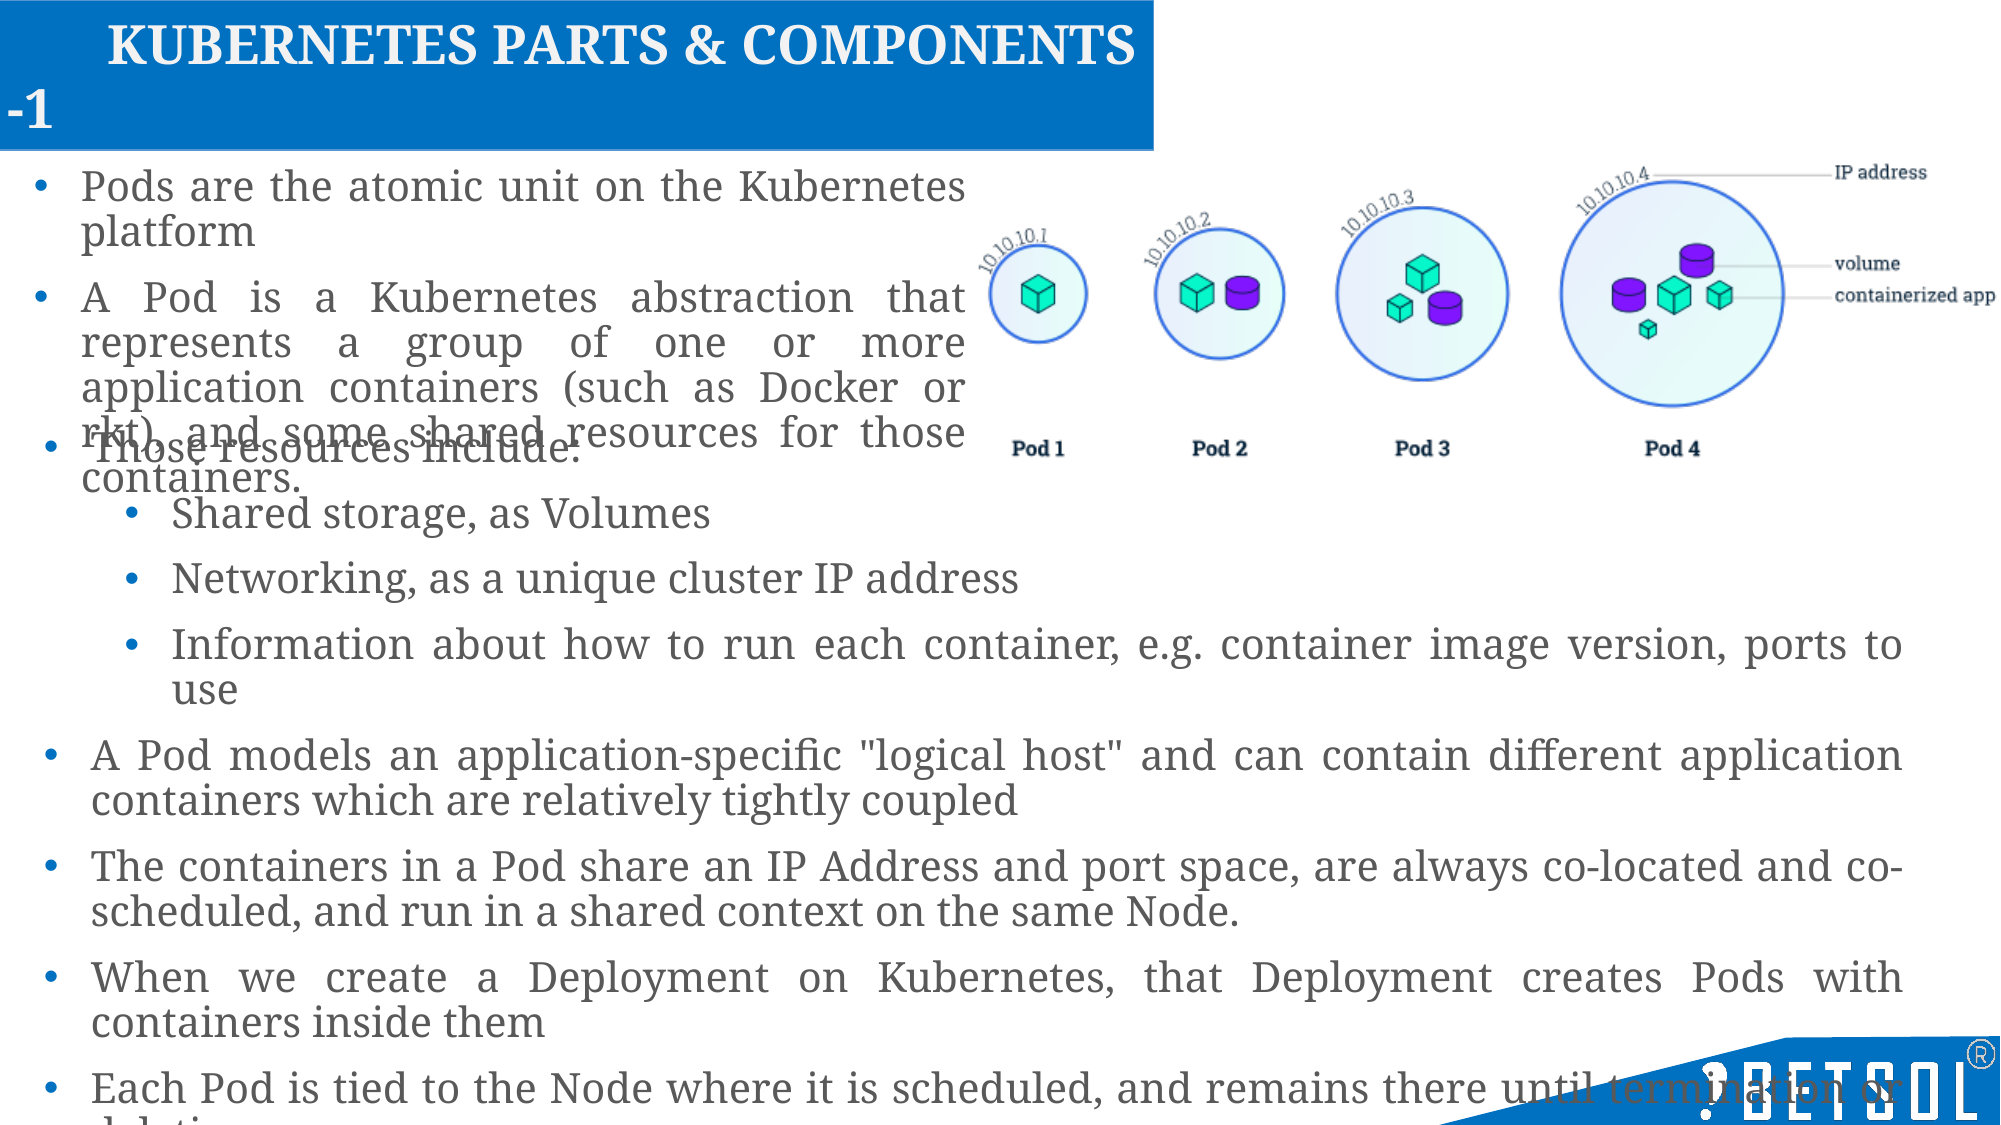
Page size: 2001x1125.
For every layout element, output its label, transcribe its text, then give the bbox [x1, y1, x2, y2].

list Pods Pods are the atomic unit on the Kubernetes platform A Pod is a Kubernetes abstraction that represents a group of one or more application containers (such as Docker or rkt), and some shared resources for those containers. [25, 151, 964, 382]
picture [964, 93, 2000, 530]
text_box Those resources include: Shared storage, as Volumes Networking, as a unique cluster IP address Information about how to run each container, e.g. container image version, ports to use A Pod models an application-specific "logical host" and can contain different application containers which are relatively tightly coupled The containers in a Pod share an IP Address and port space, are always co-located and co-scheduled, and run in a shared context on the same Node. When we create a Deployment on Kubernetes, that Deployment creates Pods with containers inside them Each Pod is tied to the Node where it is scheduled, and remains there until termination or deletion. In case of a Node failure, identical Pods are scheduled on other available Nodes in the cluster. [36, 348, 1912, 1125]
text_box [1694, 1035, 2000, 1125]
text_box Kubernetes Parts & Components -1 [0, 0, 1154, 151]
